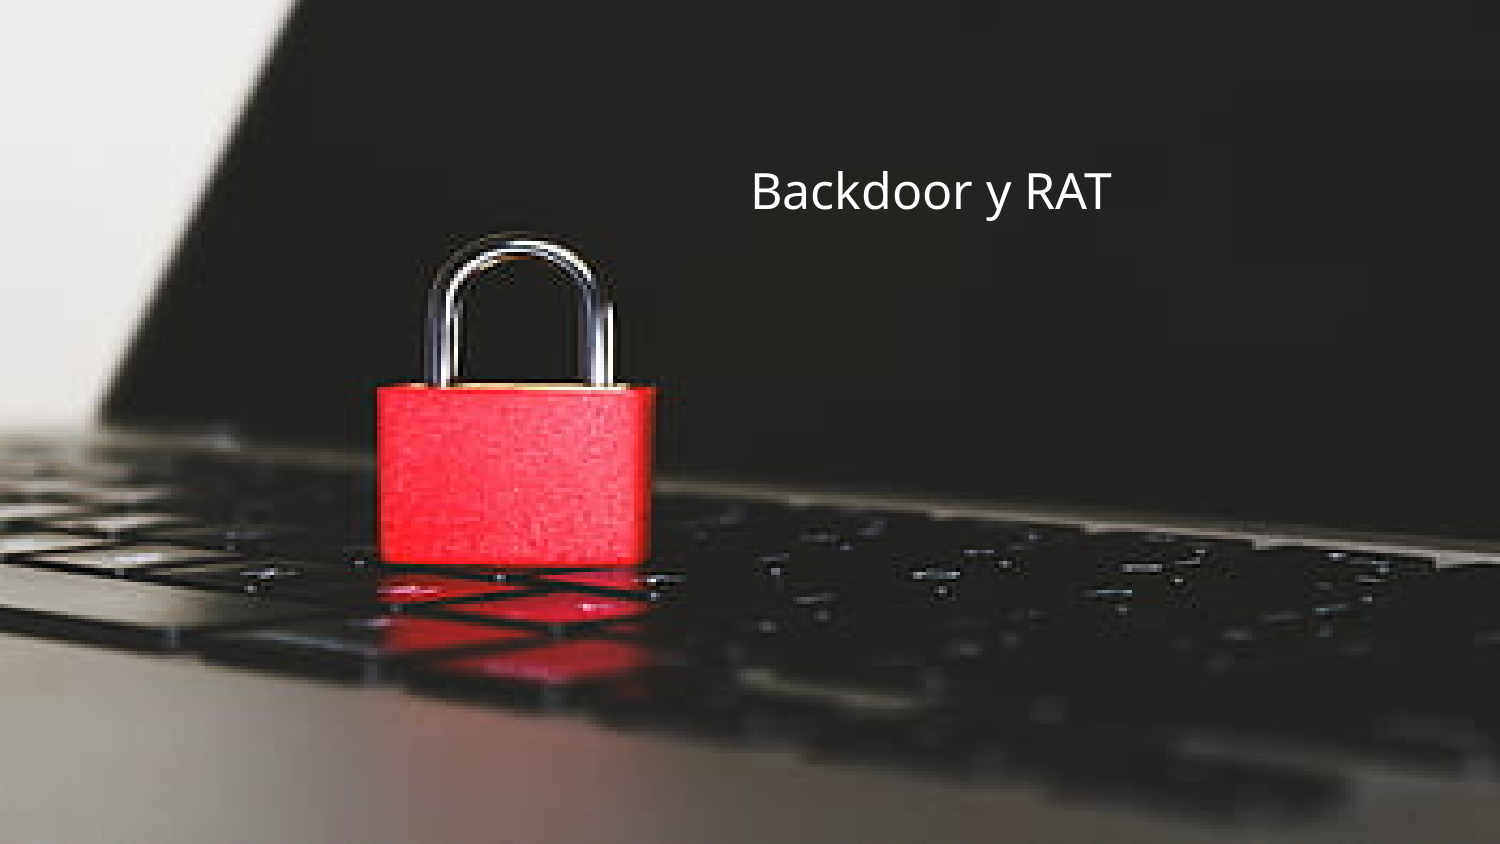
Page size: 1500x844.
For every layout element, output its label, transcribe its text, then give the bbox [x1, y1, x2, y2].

text_box Backdoor y RAT [735, 144, 1393, 235]
picture [0, 0, 1500, 844]
